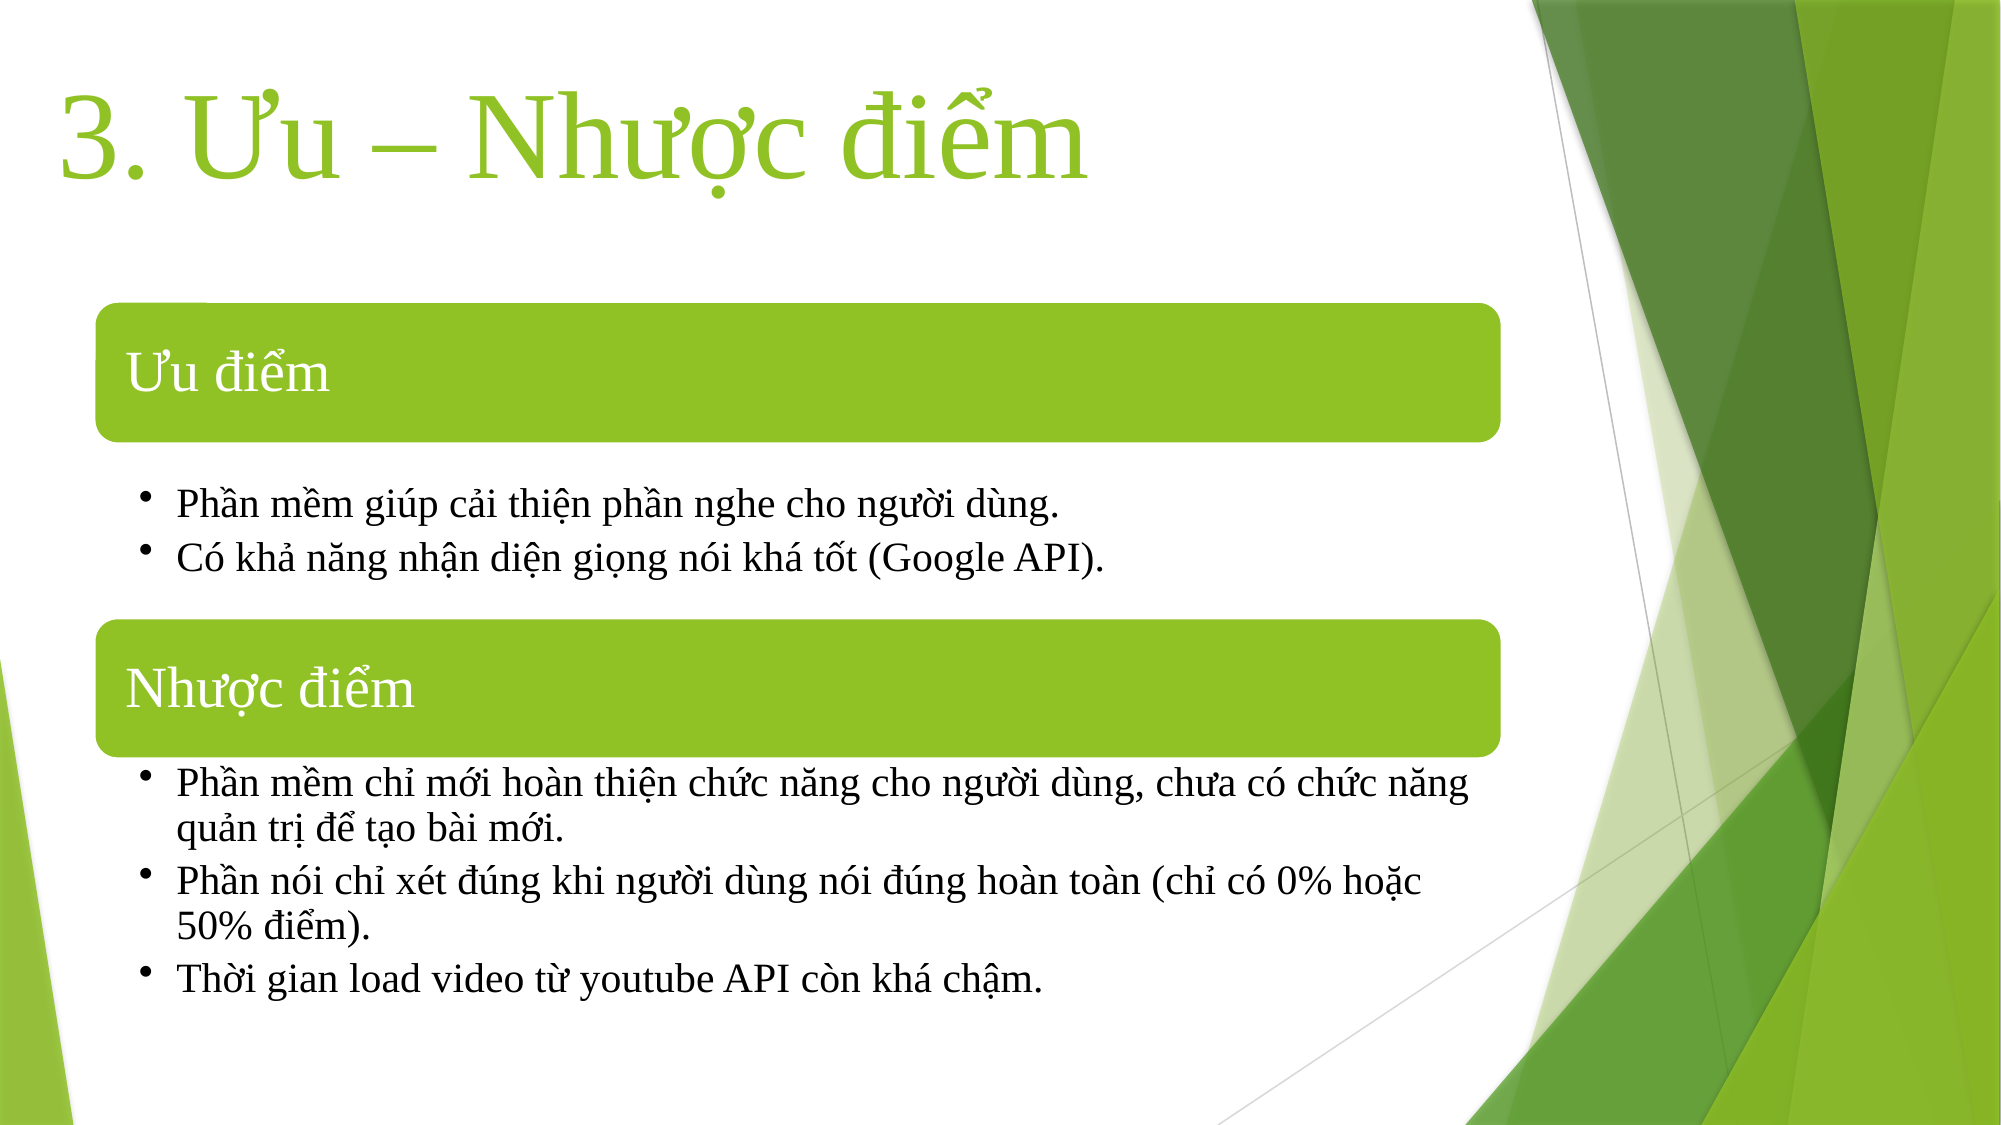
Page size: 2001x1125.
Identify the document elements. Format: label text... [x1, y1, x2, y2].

title 3. Ưu – Nhược điểm [42, 46, 1729, 224]
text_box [93, 297, 1503, 1008]
